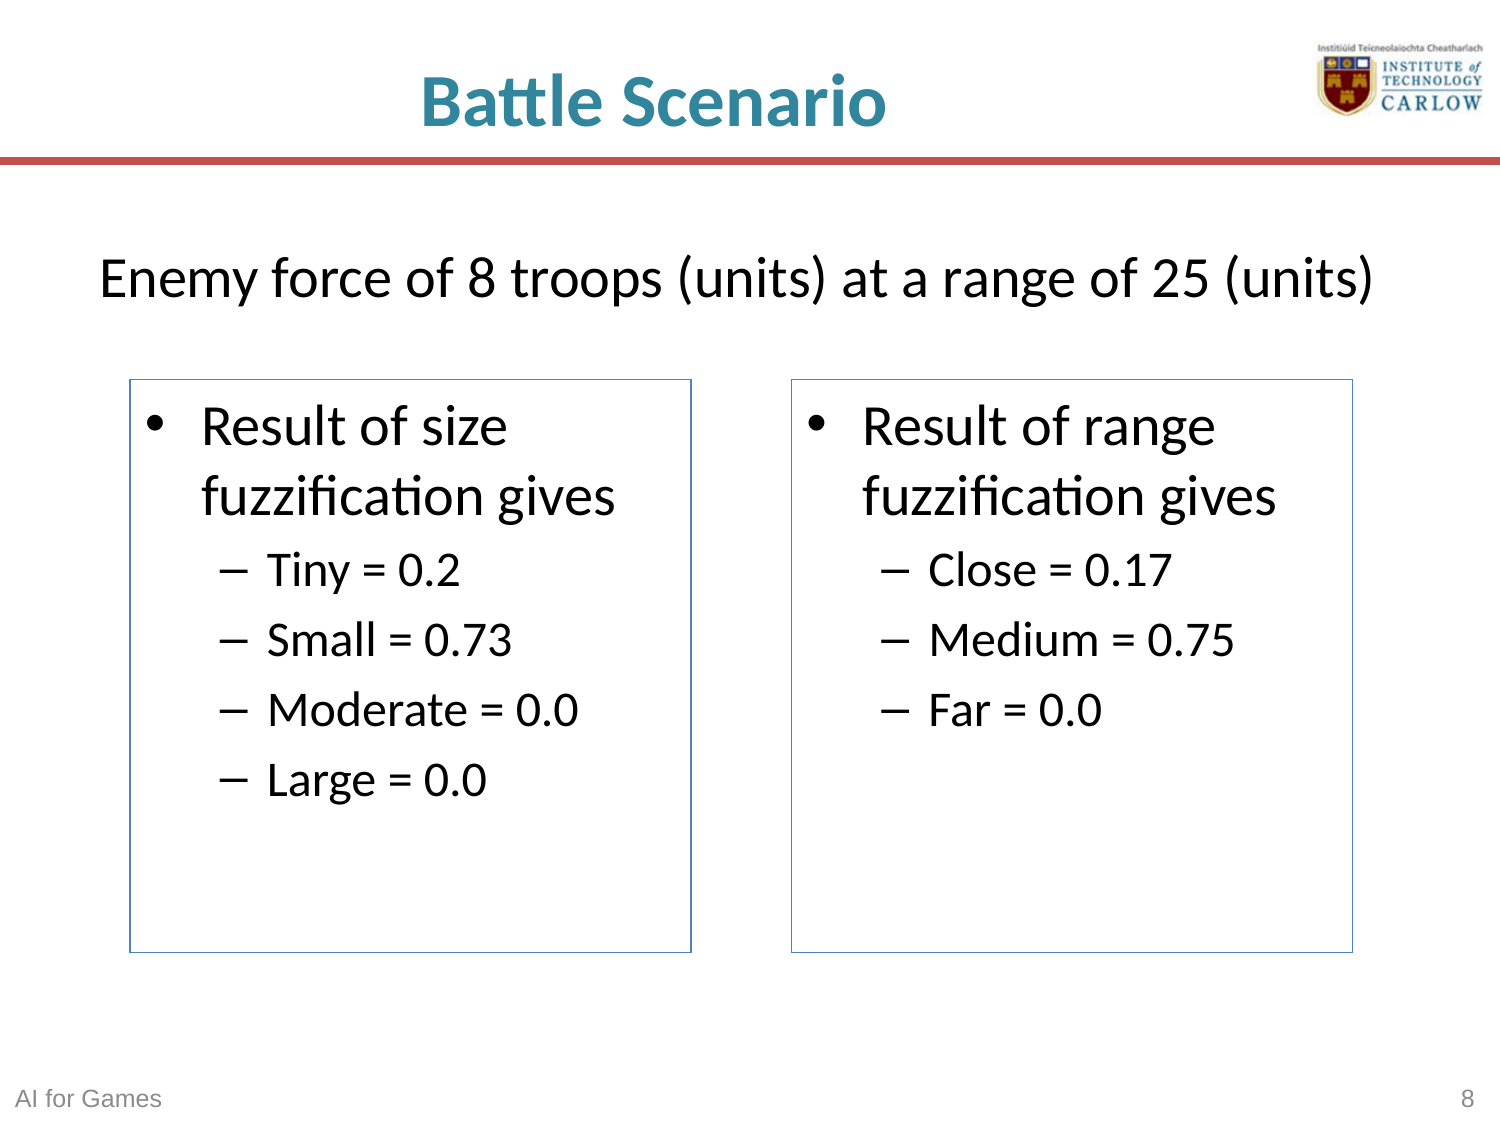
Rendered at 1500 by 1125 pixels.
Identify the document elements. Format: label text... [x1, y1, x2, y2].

list Result of range fuzzification gives Close = 0.17 Medium = 0.75 Far = 0.0 [791, 379, 1353, 953]
picture [1298, 7, 1500, 149]
title Battle Scenario [74, 44, 1235, 150]
text_box Enemy force of 8 troops (units) at a range of 25 (units) [84, 231, 1392, 317]
list Result of size fuzzification gives Tiny = 0.2 Small = 0.73 Moderate = 0.0 Large = 0.0 [129, 379, 692, 953]
slide_number 8 [1139, 1069, 1490, 1125]
